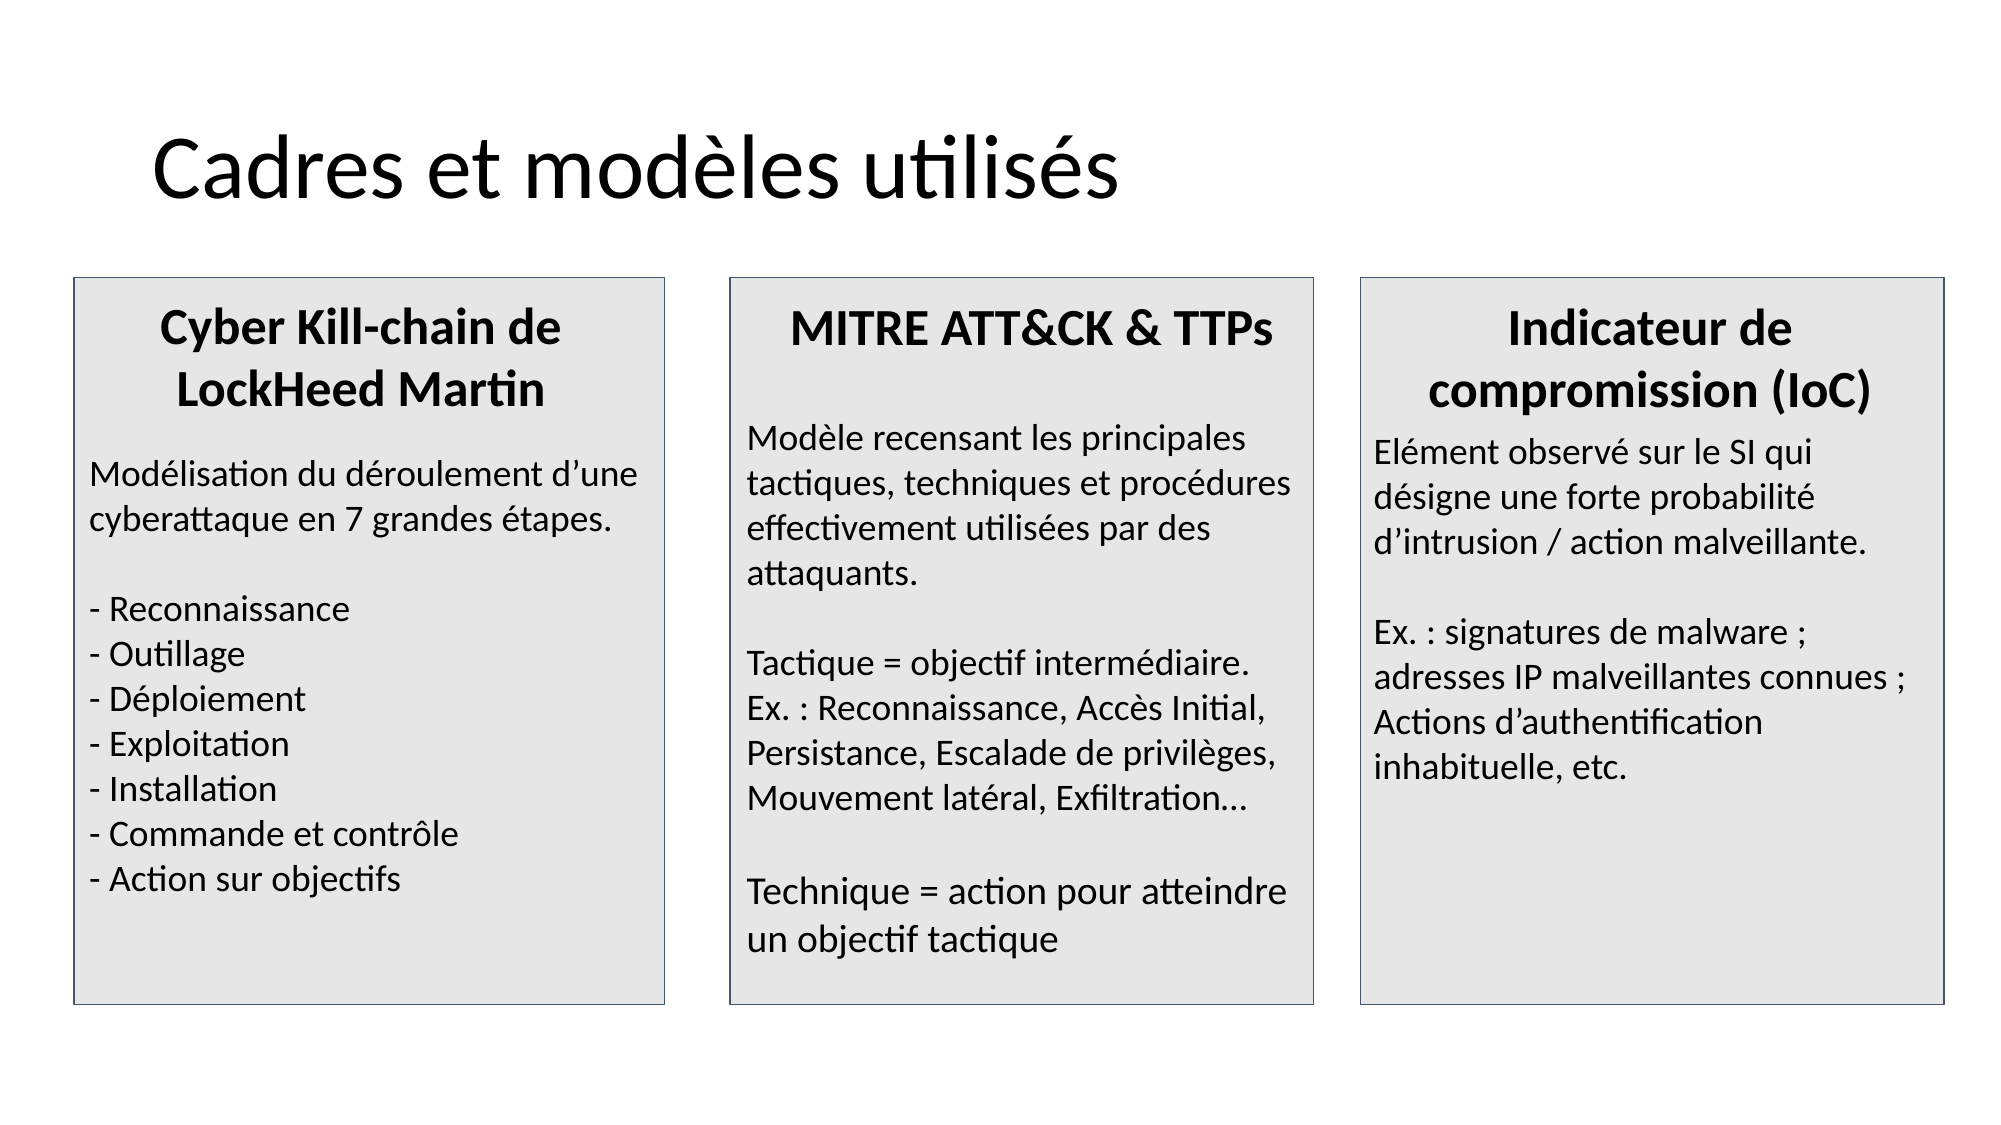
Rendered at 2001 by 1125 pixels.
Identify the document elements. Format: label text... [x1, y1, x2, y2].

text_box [57, 277, 1943, 1125]
title Cadres et modèles utilisés [137, 59, 1863, 273]
